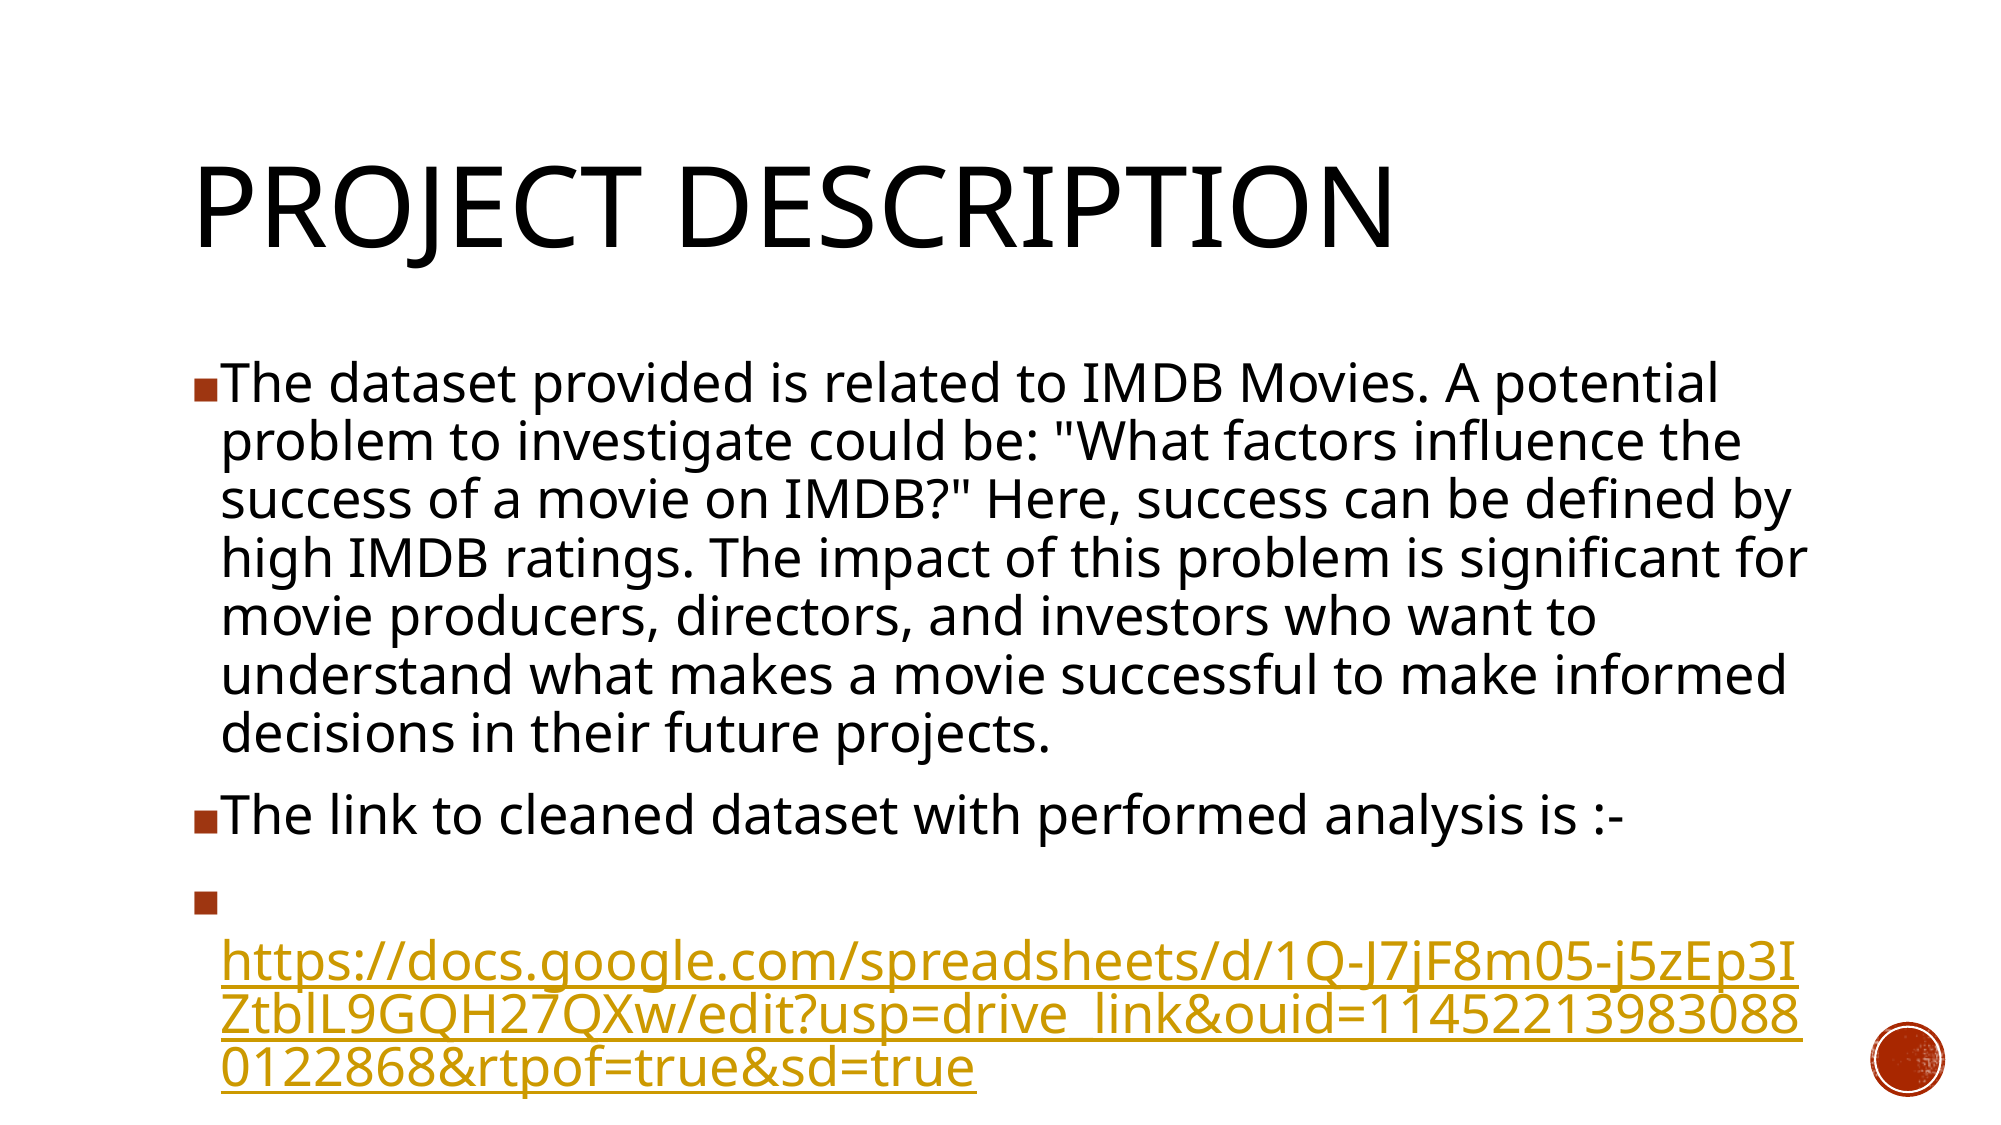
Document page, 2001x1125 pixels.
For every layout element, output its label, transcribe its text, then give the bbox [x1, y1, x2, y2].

picture [1870, 1021, 1946, 1097]
title PROJECT DESCRIPTION [175, 79, 1826, 344]
list The dataset provided is related to IMDB Movies. A potential problem to investigate could be: "What factors influence the success of a movie on IMDB?" Here, success can be defined by high IMDB ratings. The impact of this problem is significant for movie producers, directors, and investors who want to understand what makes a movie successful to make informed decisions in their future projects. The link to cleaned dataset with performed analysis is :- https://docs.google.com/spreadsheets/d/1Q-J7jF8m05-j5zEp3IZtblL9GQH27QXw/edit?usp=drive_link&ouid=114522139830880122868&rtpof=true&sd=true [175, 348, 1826, 1013]
